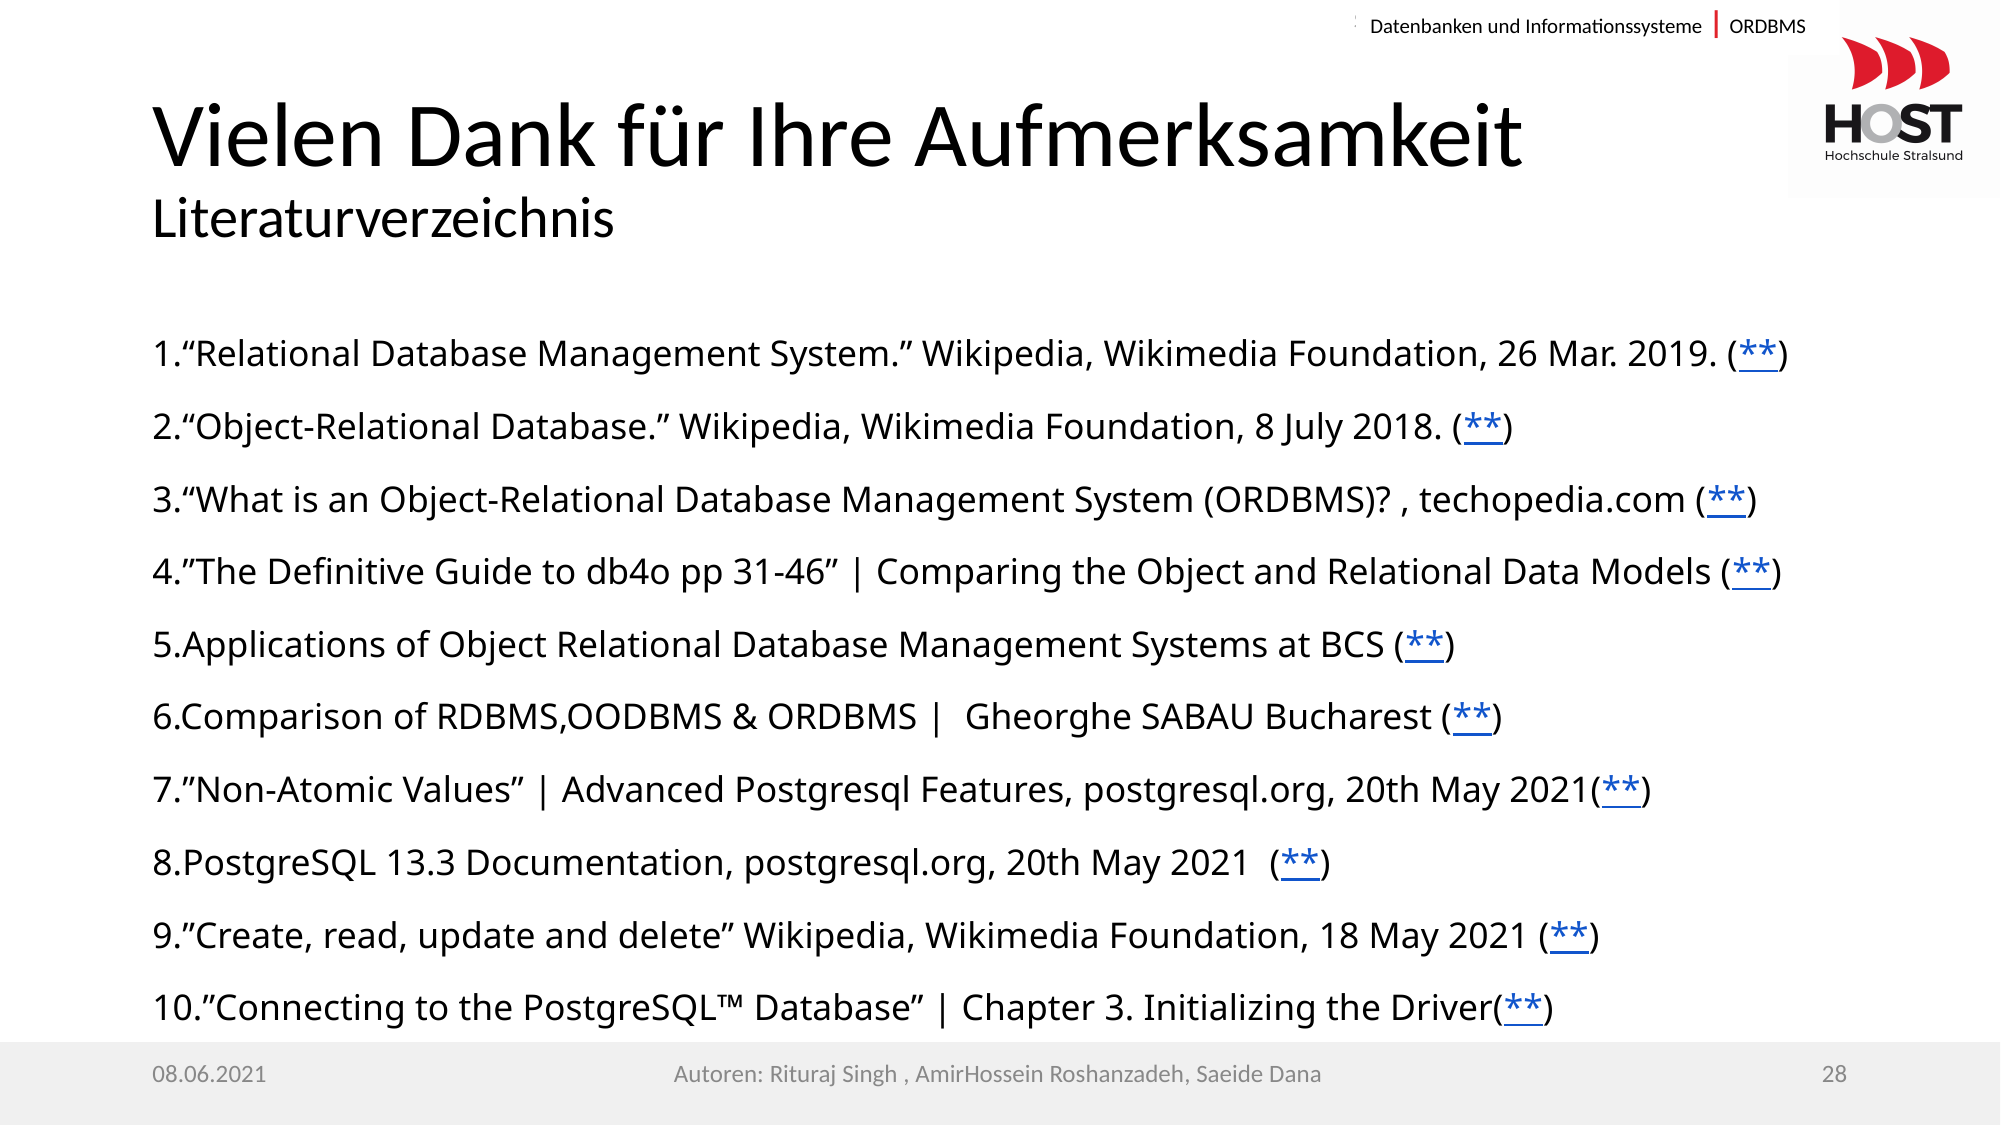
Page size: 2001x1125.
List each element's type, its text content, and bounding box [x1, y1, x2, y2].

text_box Datenbanken und Informationssysteme | ORDBMS [1355, 0, 1840, 55]
list 1.“Relational Database Management System.” Wikipedia, Wikimedia Foundation, 26 Mar. 2019. (**) 2.“Object-Relational Database.” Wikipedia, Wikimedia Foundation, 8 July 2018. (**) 3.“What is an Object-Relational Database Management System (ORDBMS)? , techopedia.com (**) 4.”The Definitive Guide to db4o pp 31-46” | Comparing the Object and Relational Data Models (**) 5.Applications of Object Relational Database Management Systems at BCS (**) 6.Comparison of RDBMS,OODBMS & ORDBMS | Gheorghe SABAU Bucharest (**) 7.”Non-Atomic Values” | Advanced Postgresql Features, postgresql.org, 20th May 2021(**) 8.PostgreSQL 13.3 Documentation, postgresql.org, 20th May 2021 (**) 9.”Create, read, update and delete” Wikipedia, Wikimedia Foundation, 18 May 2021 (**) 10.”Connecting to the PostgreSQL™ Database” | Chapter 3. Initializing the Driver(**) [137, 299, 1863, 1042]
title Vielen Dank für Ihre Aufmerksamkeit Literaturverzeichnis [137, 59, 1863, 278]
footer Autoren: Rituraj Singh , AmirHossein Roshanzadeh, Saeide Dana [484, 1042, 1513, 1103]
picture [1788, 0, 2000, 198]
slide_number ‹#› [1513, 1042, 1863, 1103]
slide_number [137, 1042, 484, 1103]
